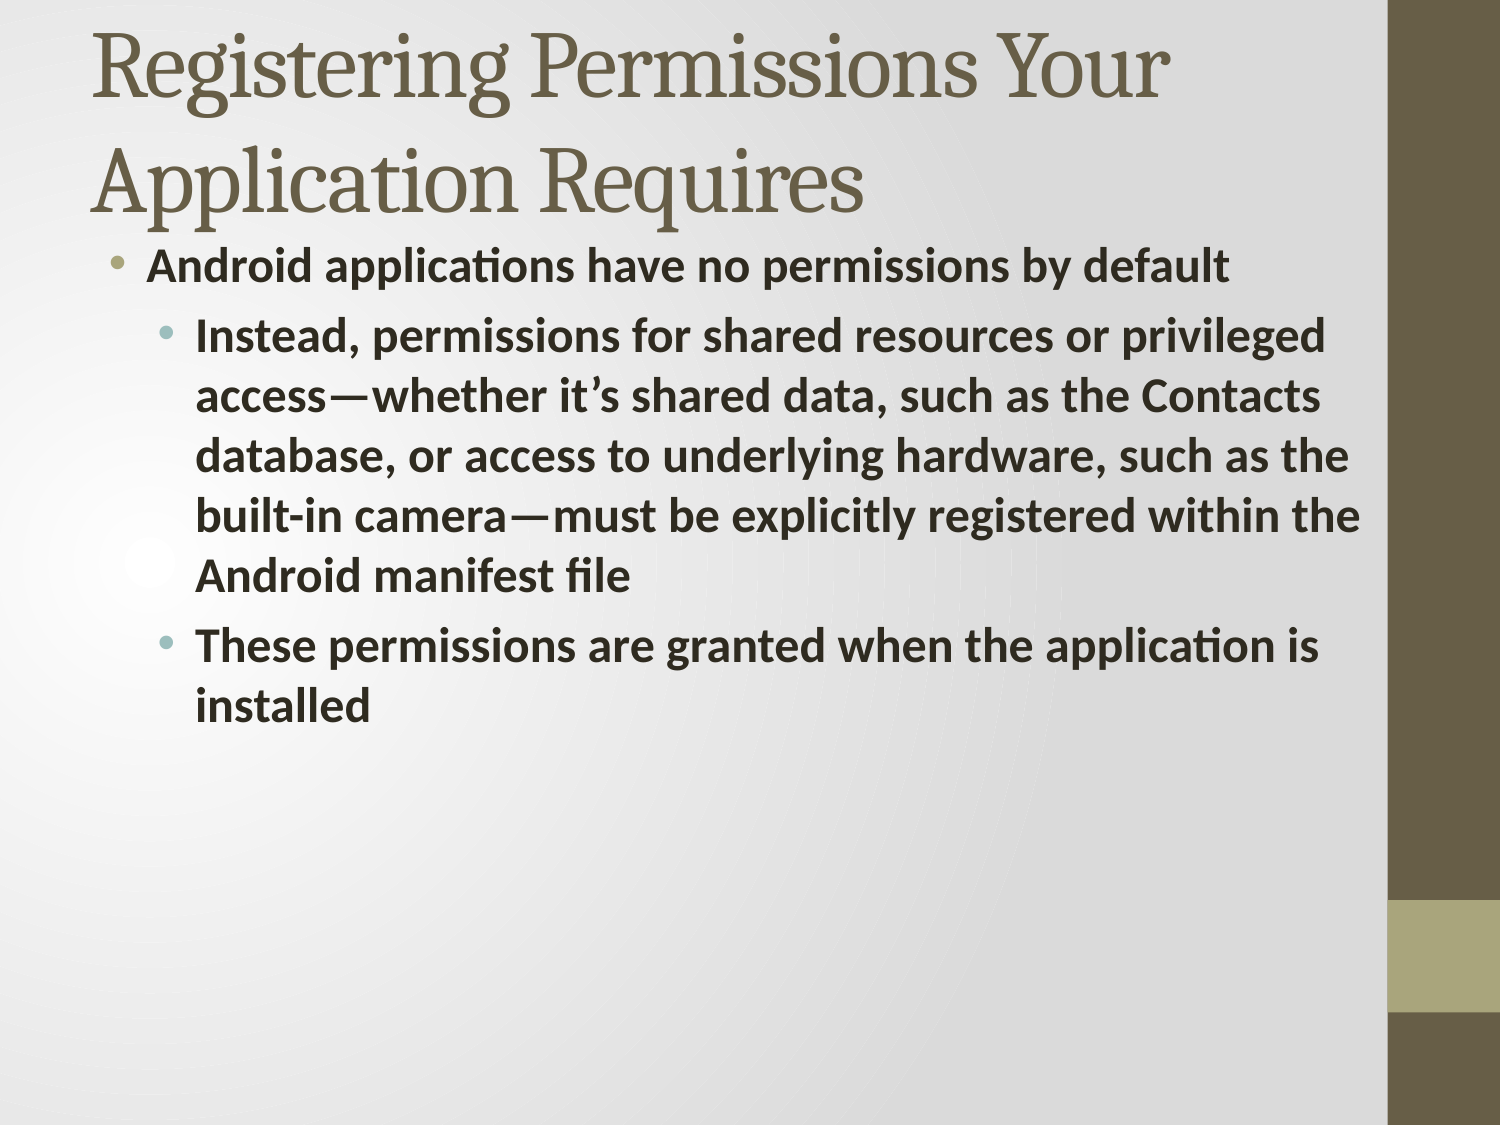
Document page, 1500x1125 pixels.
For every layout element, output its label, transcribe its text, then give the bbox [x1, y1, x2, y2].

list Android applications have no permissions by default Instead, permissions for shared resources or privileged access—whether it’s shared data, such as the Contacts database, or access to underlying hardware, such as the built-in camera—must be explicitly registered within the Android manifest file These permissions are granted when the application is installed [75, 224, 1425, 1005]
title Registering Permissions Your Application Requires [75, 45, 1425, 188]
